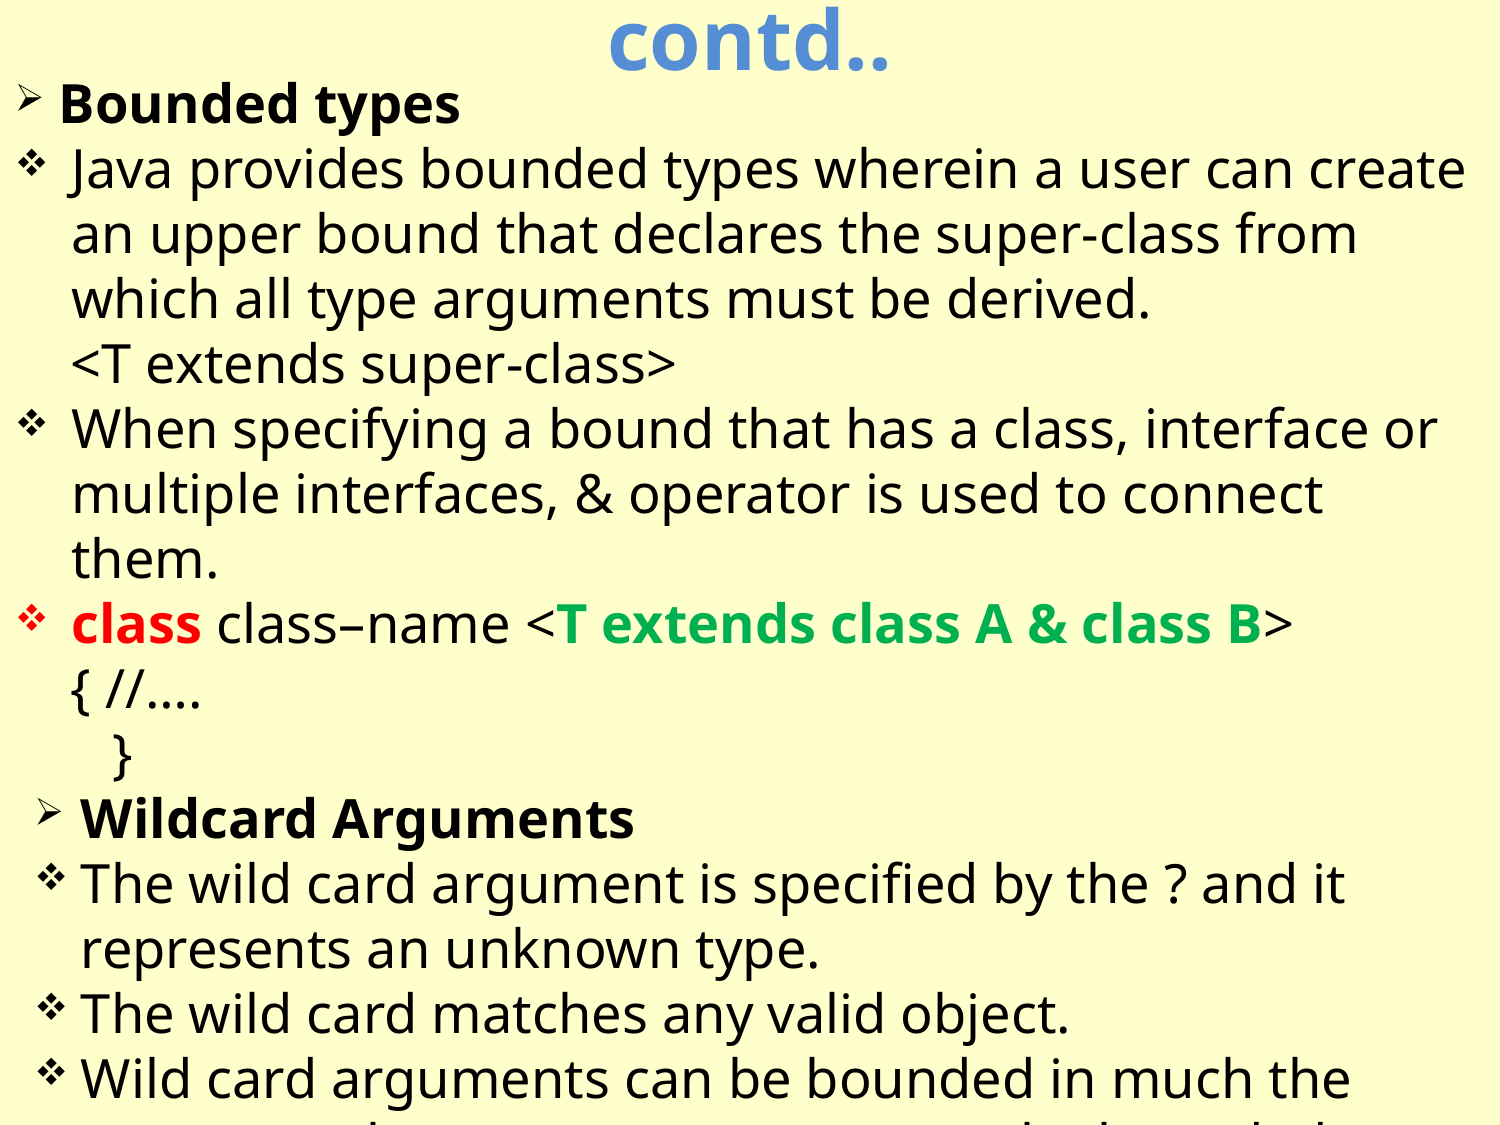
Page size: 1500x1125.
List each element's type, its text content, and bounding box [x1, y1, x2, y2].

text_box Bounded types Java provides bounded types wherein a user can create an upper bound that declares the super-class from which all type arguments must be derived. <T extends super-class> When specifying a bound that has a class, interface or multiple interfaces, & operator is used to connect them. class class–name <T extends class A & class B> { //…. } Wildcard Arguments The wild card argument is specified by the ? and it represents an unknown type. The wild card matches any valid object. Wild card arguments can be bounded in much the same way that a type parameter can be bounded. [0, 62, 1500, 1125]
text_box contd.. [0, 0, 1500, 62]
